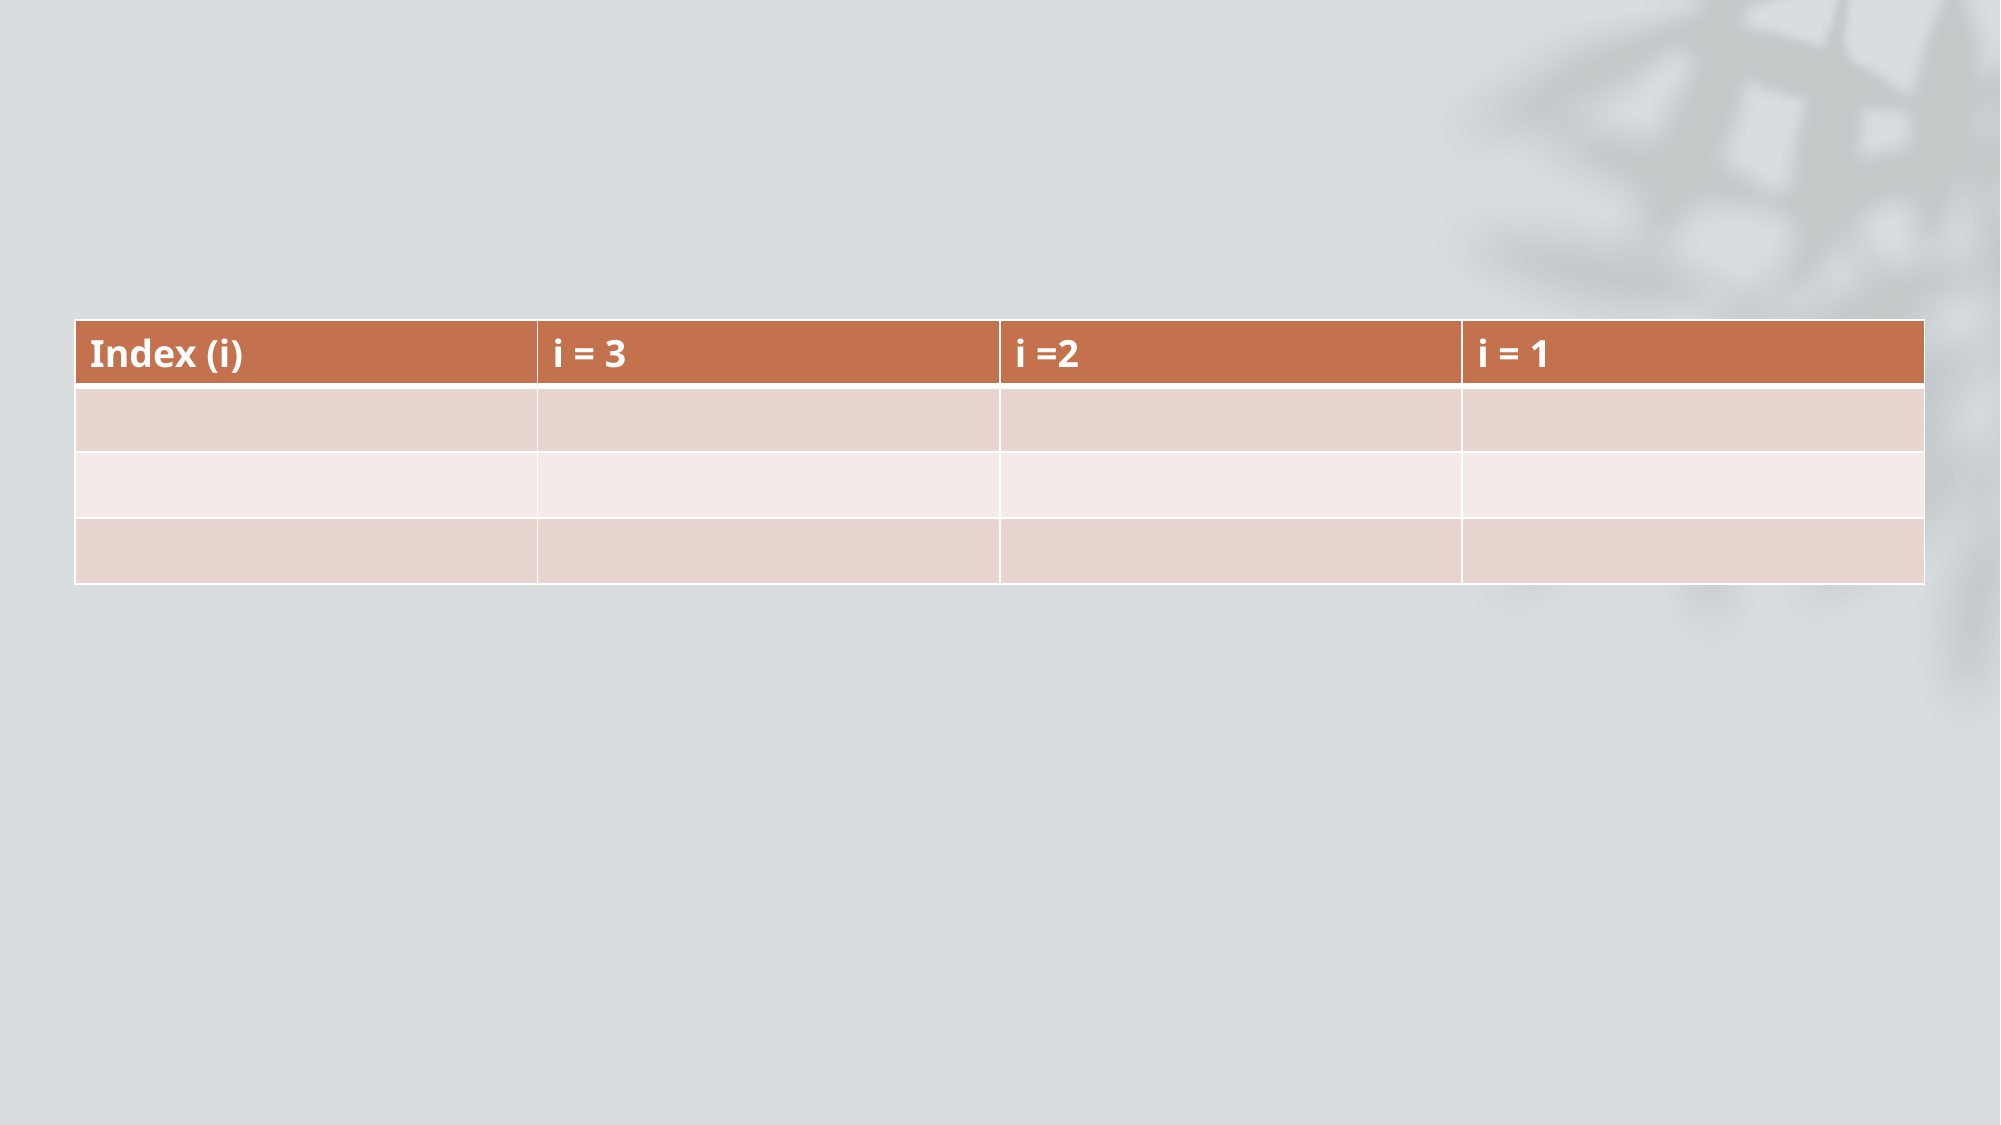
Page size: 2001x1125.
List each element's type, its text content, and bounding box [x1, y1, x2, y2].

table_cell [1463, 453, 1924, 517]
table_header Index (i) [76, 321, 537, 383]
table_header i =2 [1001, 321, 1461, 383]
table_cell [76, 453, 537, 517]
table_cell [76, 389, 537, 451]
table_cell [538, 389, 999, 451]
table_cell [1463, 389, 1924, 451]
table_cell [1001, 453, 1461, 517]
table_header i = 1 [1463, 321, 1924, 383]
table_cell [538, 519, 999, 583]
table_cell [1001, 519, 1461, 583]
table_cell [1463, 519, 1924, 583]
table_header i = 3 [538, 321, 999, 383]
table_cell [1001, 389, 1461, 451]
table_cell [538, 453, 999, 517]
table_cell [76, 519, 537, 583]
